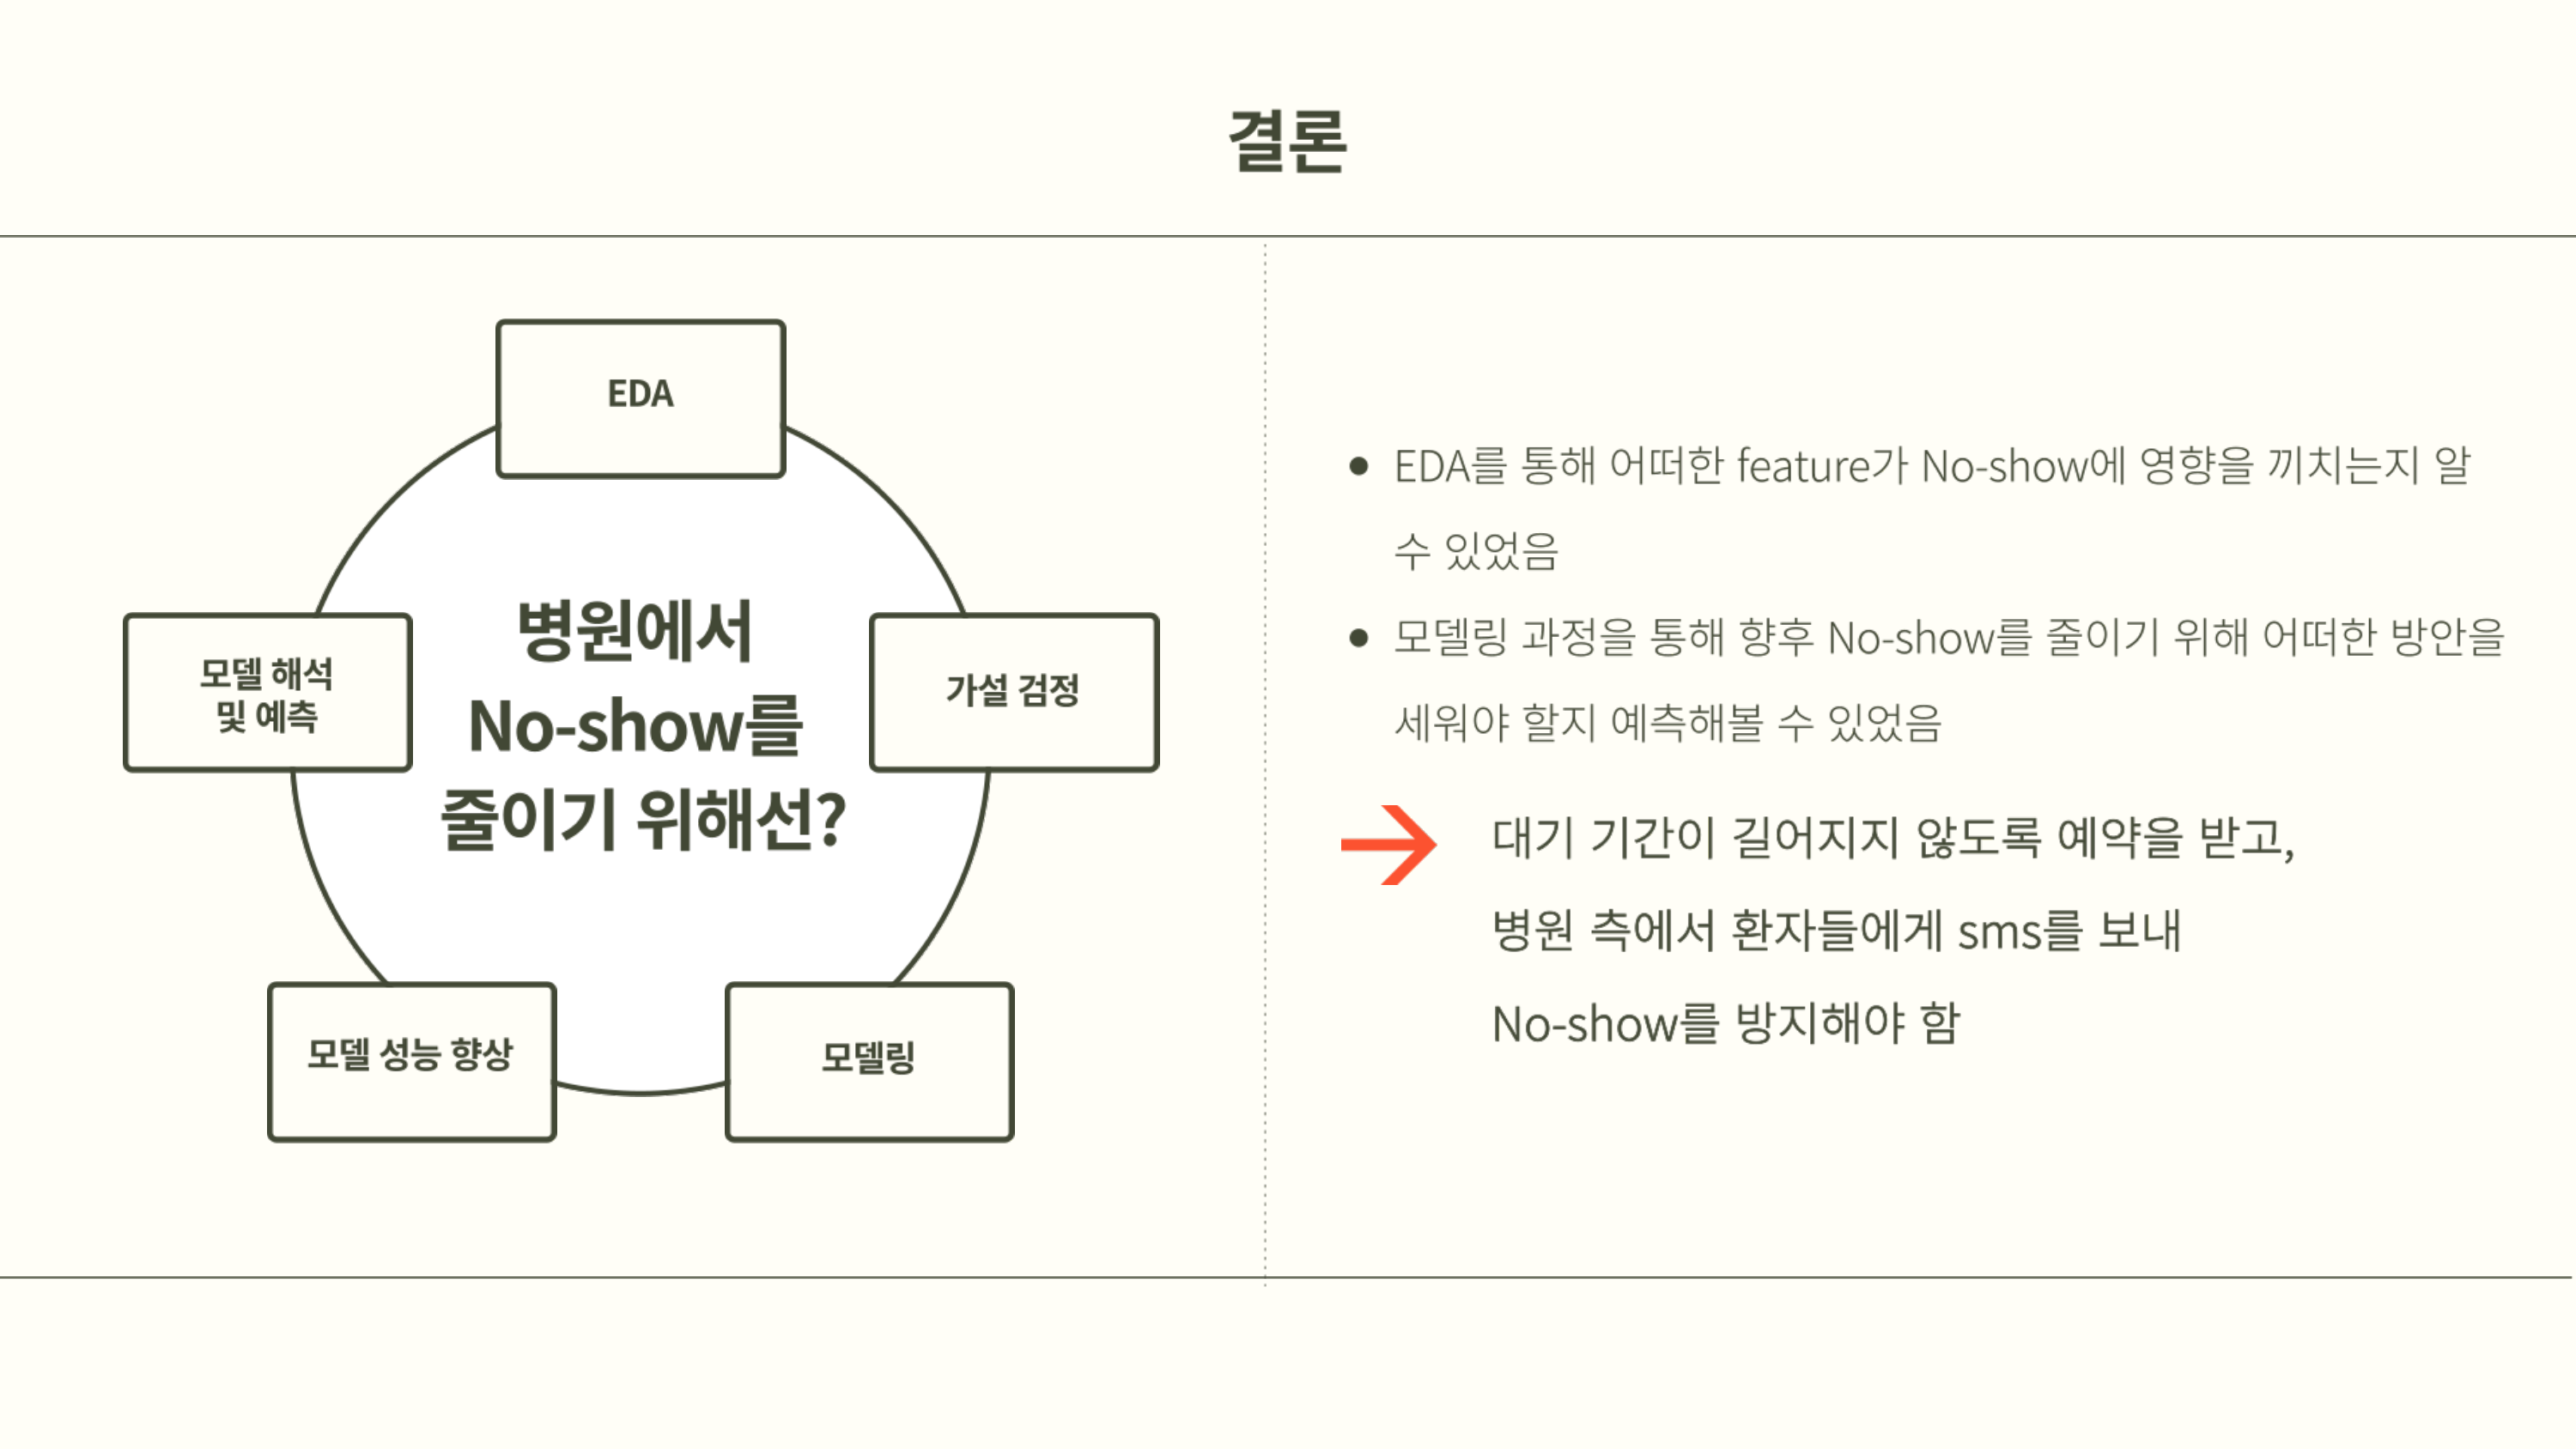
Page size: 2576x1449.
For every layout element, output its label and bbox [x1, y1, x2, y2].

picture [784, 1028, 931, 1091]
picture [855, 81, 1386, 204]
picture [568, 362, 695, 423]
picture [262, 1024, 532, 1088]
text_box [289, 394, 993, 614]
text_box [0, 234, 2576, 238]
text_box [887, 612, 1160, 762]
picture [1485, 797, 2324, 1068]
picture [929, 659, 1097, 724]
text_box [887, 763, 1333, 768]
text_box [495, 318, 787, 481]
picture [182, 644, 349, 751]
picture [1334, 427, 2531, 764]
text_box [267, 981, 558, 1143]
picture [422, 572, 884, 883]
text_box [122, 612, 413, 774]
text_box [1341, 804, 1437, 886]
text_box [289, 777, 993, 1098]
text_box [724, 981, 1015, 1143]
